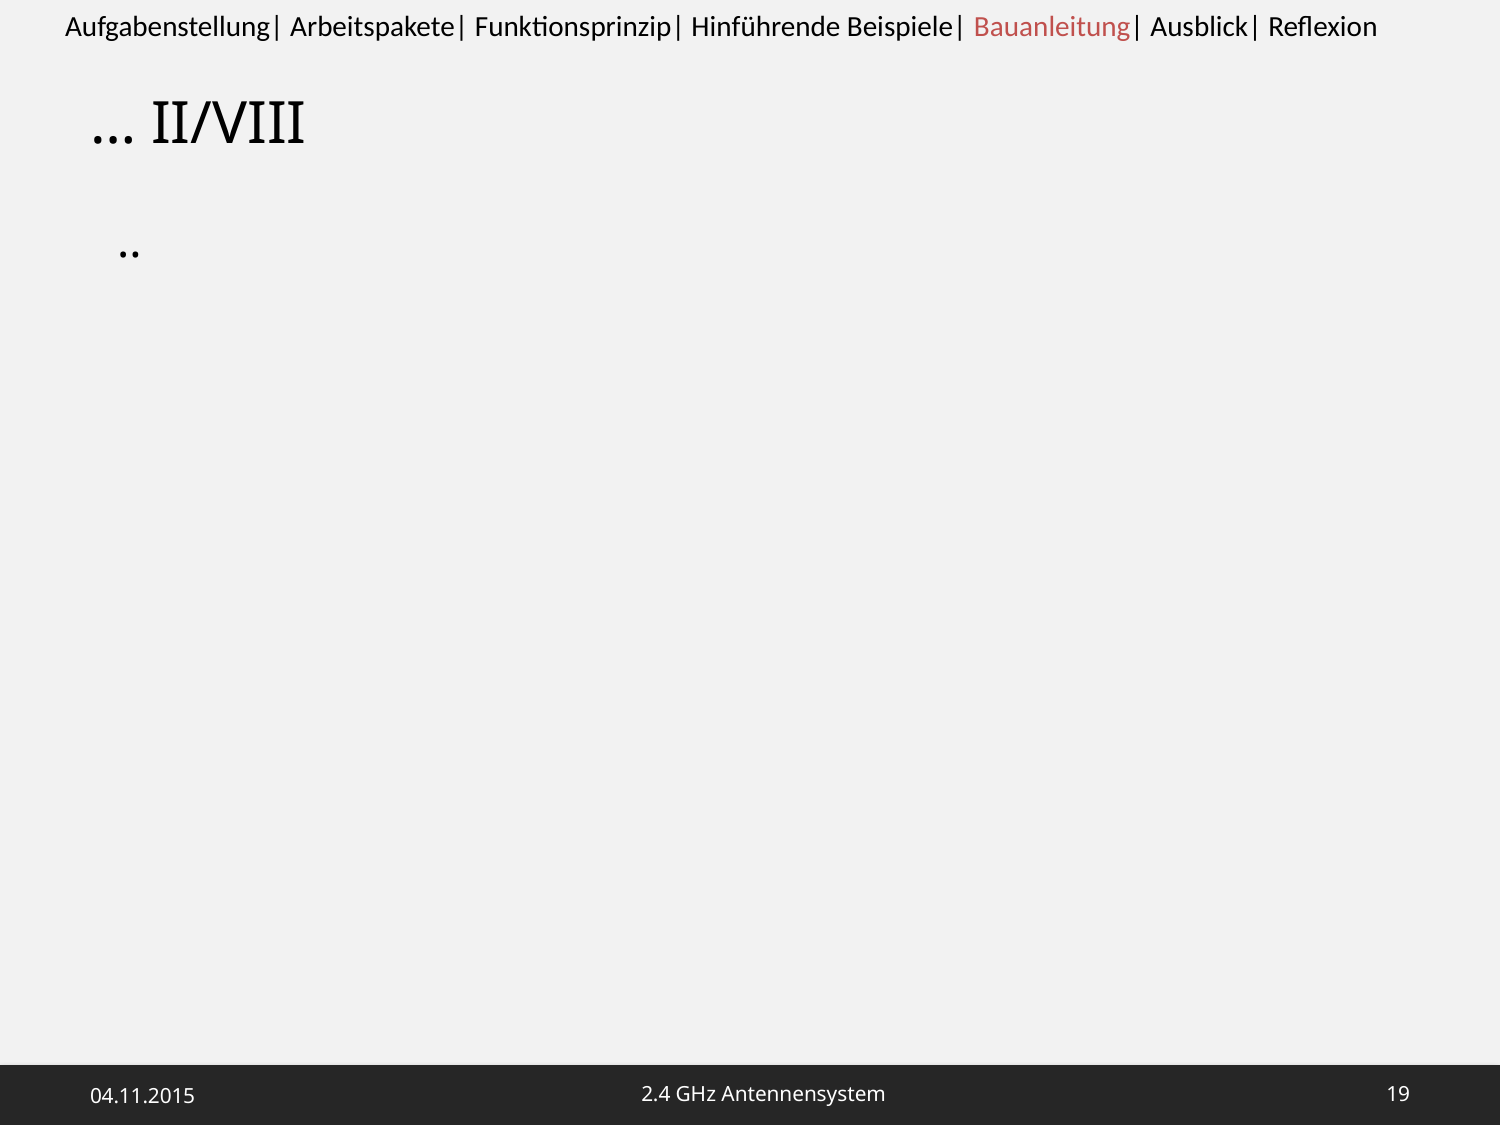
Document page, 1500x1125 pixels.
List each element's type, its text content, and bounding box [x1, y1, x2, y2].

list .. [75, 204, 1425, 1005]
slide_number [75, 1065, 425, 1125]
text_box Aufgabenstellung| Arbeitspakete| Funktionsprinzip| Hinführende Beispiele| Bauanleitung| Ausblick| Reflexion [50, 0, 1500, 50]
slide_number 18 [1074, 1065, 1425, 1125]
footer 2.4 GHz Antennensystem [512, 1065, 1015, 1125]
title … II/VIII [75, 78, 1425, 165]
